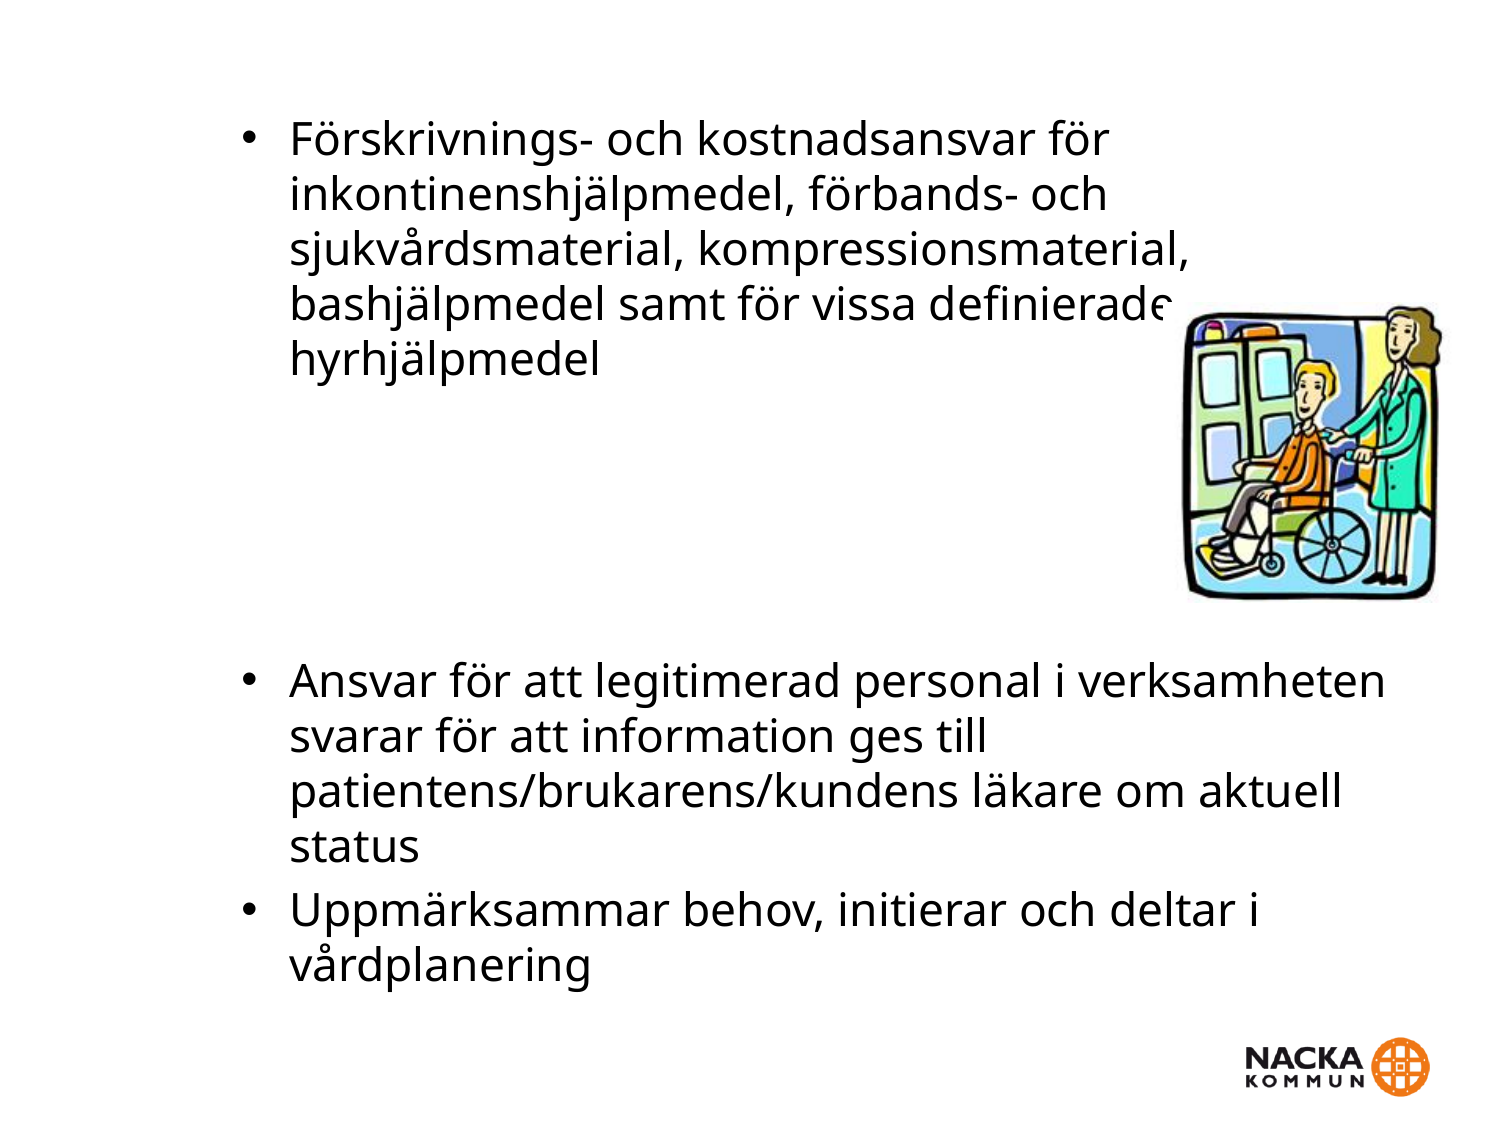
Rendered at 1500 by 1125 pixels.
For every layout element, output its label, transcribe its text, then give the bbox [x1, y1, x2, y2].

picture [1163, 302, 1464, 603]
picture [1234, 1023, 1441, 1110]
list Förskrivnings- och kostnadsansvar för inkontinenshjälpmedel, förbands- och sjukvårdsmaterial, kompressionsmaterial, bashjälpmedel samt för vissa definierade hyrhjälpmedel Ansvar för att legitimerad personal i verksamheten svarar för att information ges till patientens/brukarens/kundens läkare om aktuell status Uppmärksammar behov, initierar och deltar i vårdplanering [226, 101, 1500, 1000]
